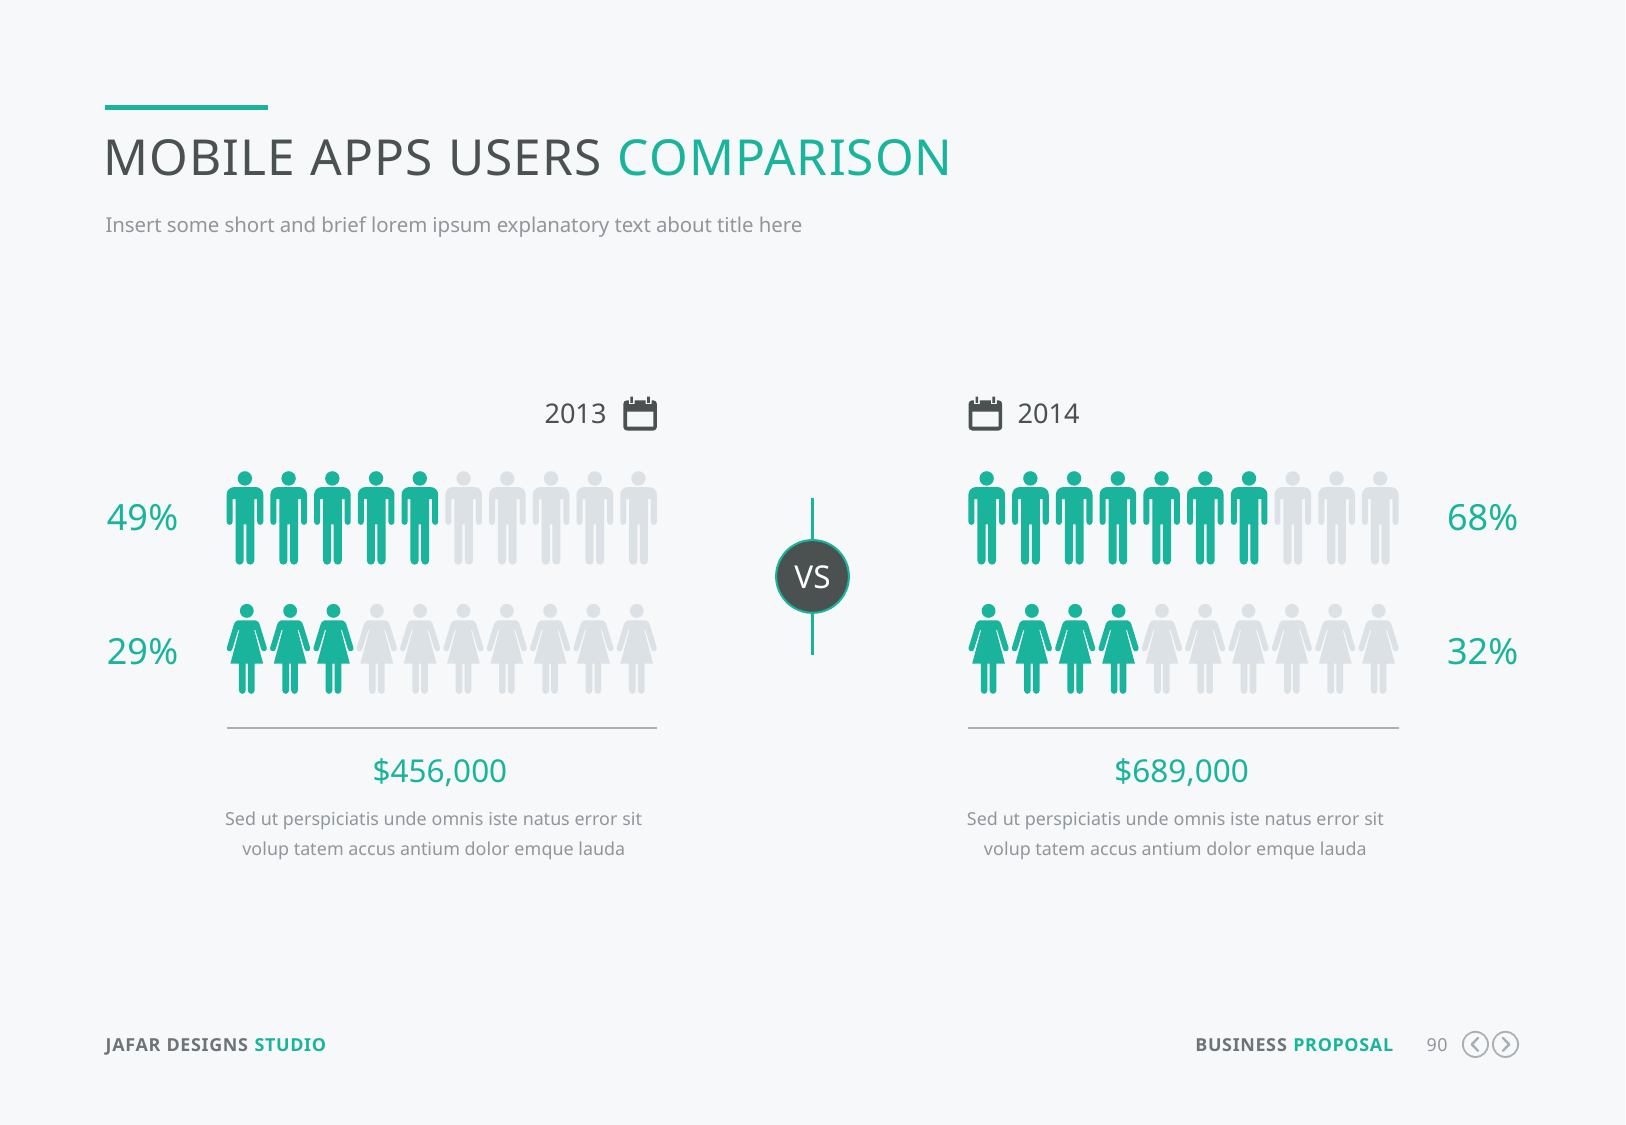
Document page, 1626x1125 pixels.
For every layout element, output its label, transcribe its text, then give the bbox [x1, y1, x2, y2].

text_box 32% [1399, 628, 1519, 673]
text_box 2013 [506, 396, 607, 430]
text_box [968, 603, 1399, 694]
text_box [226, 603, 657, 694]
list Insert some short and brief lorem ipsum explanatory text about title here [105, 209, 1519, 241]
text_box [968, 471, 1399, 565]
text_box $689,000 [1072, 750, 1292, 789]
text_box [968, 396, 1003, 431]
text_box $456,000 [330, 750, 550, 789]
text_box 2014 [1017, 396, 1118, 430]
list Mobile Apps Users Comparison [103, 125, 1518, 187]
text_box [776, 497, 849, 656]
text_box Sed ut perspiciatis unde omnis iste natus error sit volup tatem accus antium dolor emque lauda [953, 799, 1399, 859]
text_box [623, 400, 657, 431]
text_box 29% [106, 628, 226, 673]
text_box Sed ut perspiciatis unde omnis iste natus error sit volup tatem accus antium dolor emque lauda [211, 799, 657, 859]
text_box 49% [106, 494, 226, 538]
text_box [226, 471, 657, 565]
text_box 68% [1399, 494, 1519, 538]
